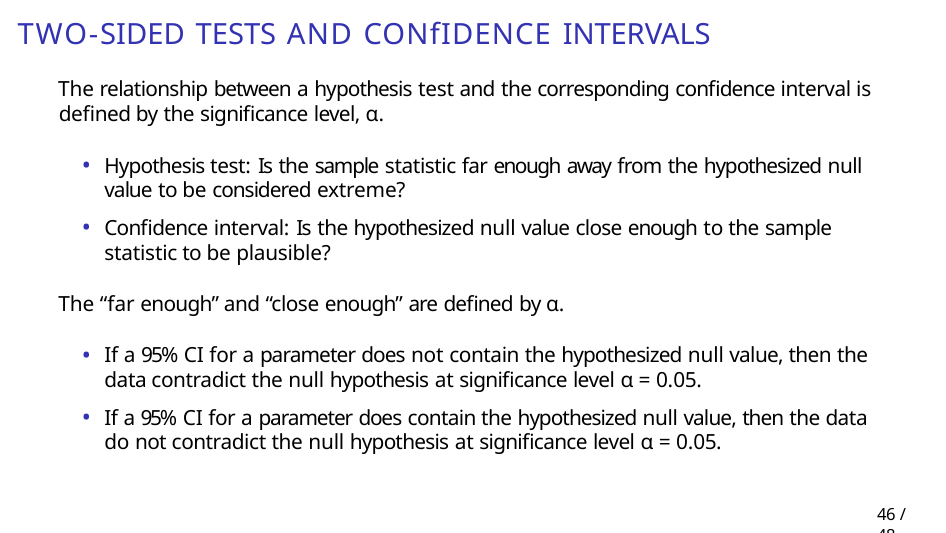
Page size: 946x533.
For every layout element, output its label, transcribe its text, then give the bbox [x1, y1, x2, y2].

slide_number 36 / 48 [871, 508, 930, 533]
title Two-sided tests and confidence intervals [15, 12, 931, 105]
text_box The relationship between a hypothesis test and the corresponding confidence interval is defined by the significance level, α. Hypothesis test: Is the sample statistic far enough away from the hypothesized null value to be considered extreme? Confidence interval: Is the hypothesized null value close enough to the sample statistic to be plausible? The “far enough” and “close enough” are defined by α. If a 95% CI for a parameter does not contain the hypothesized null value, then the data contradict the null hypothesis at significance level α = 0.05. If a 95% CI for a parameter does contain the hypothesized null value, then the data do not contradict the null hypothesis at significance level α = 0.05. [37, 73, 907, 454]
